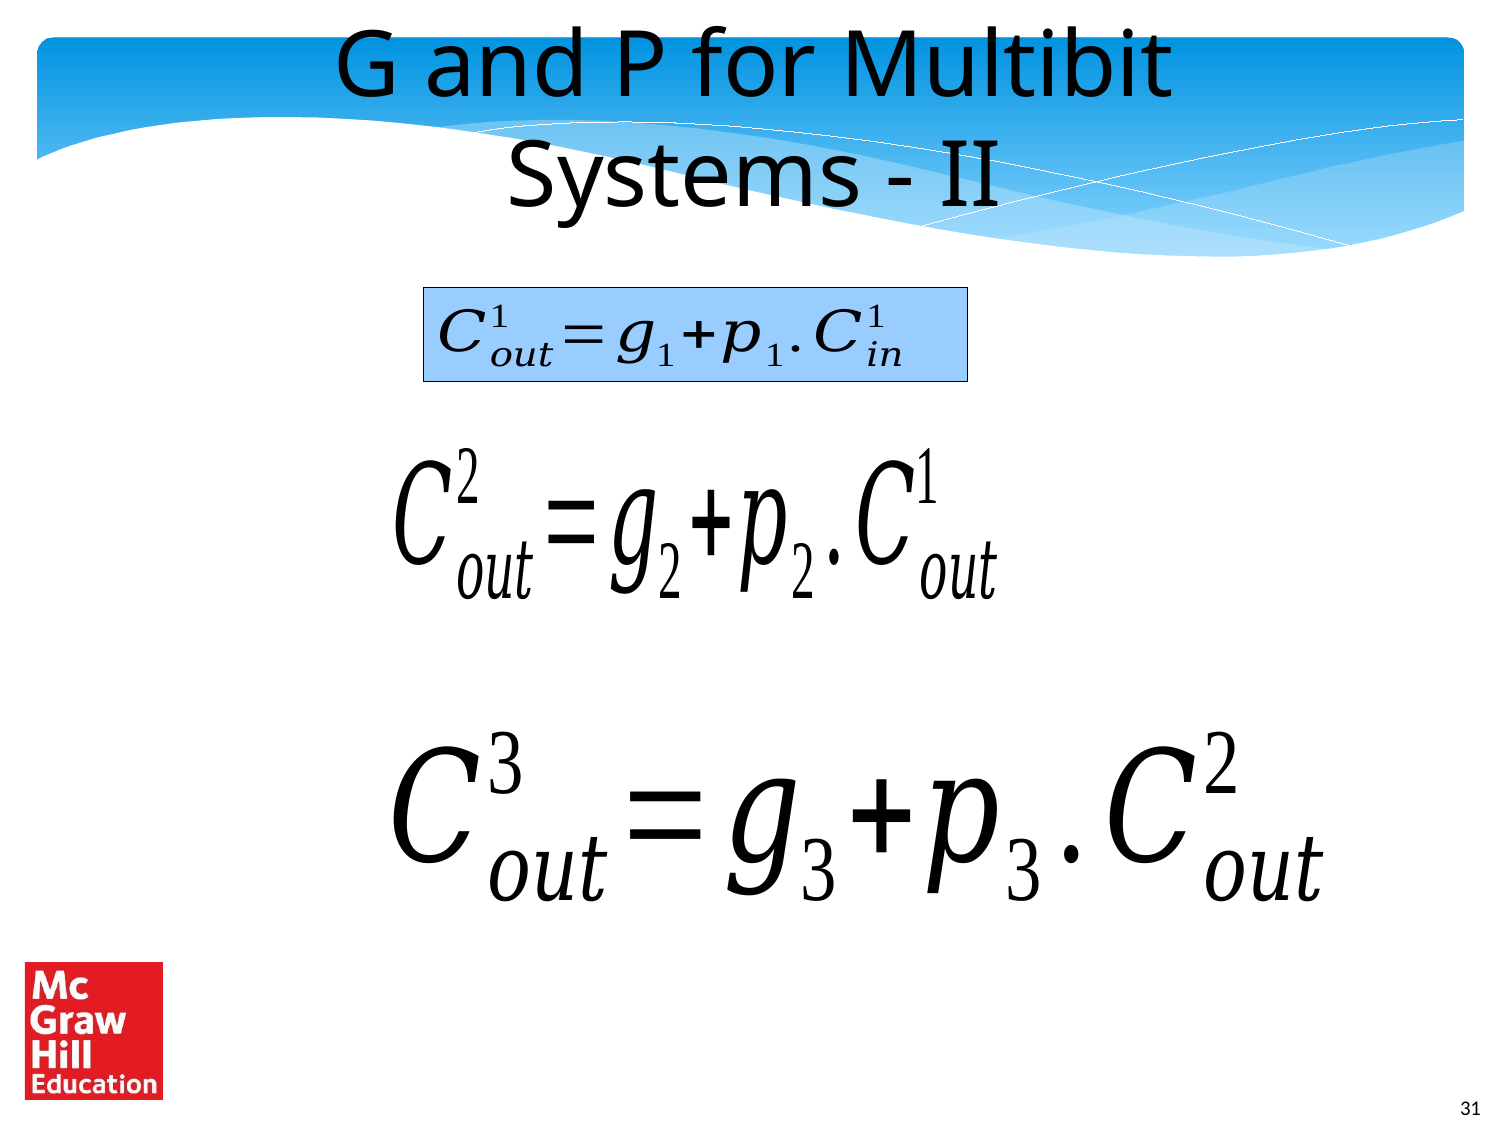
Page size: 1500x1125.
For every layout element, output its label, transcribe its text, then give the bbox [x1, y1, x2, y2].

picture [24, 962, 163, 1100]
title G and P for Multibit Systems - II [145, 37, 1363, 192]
text_box [423, 287, 968, 382]
